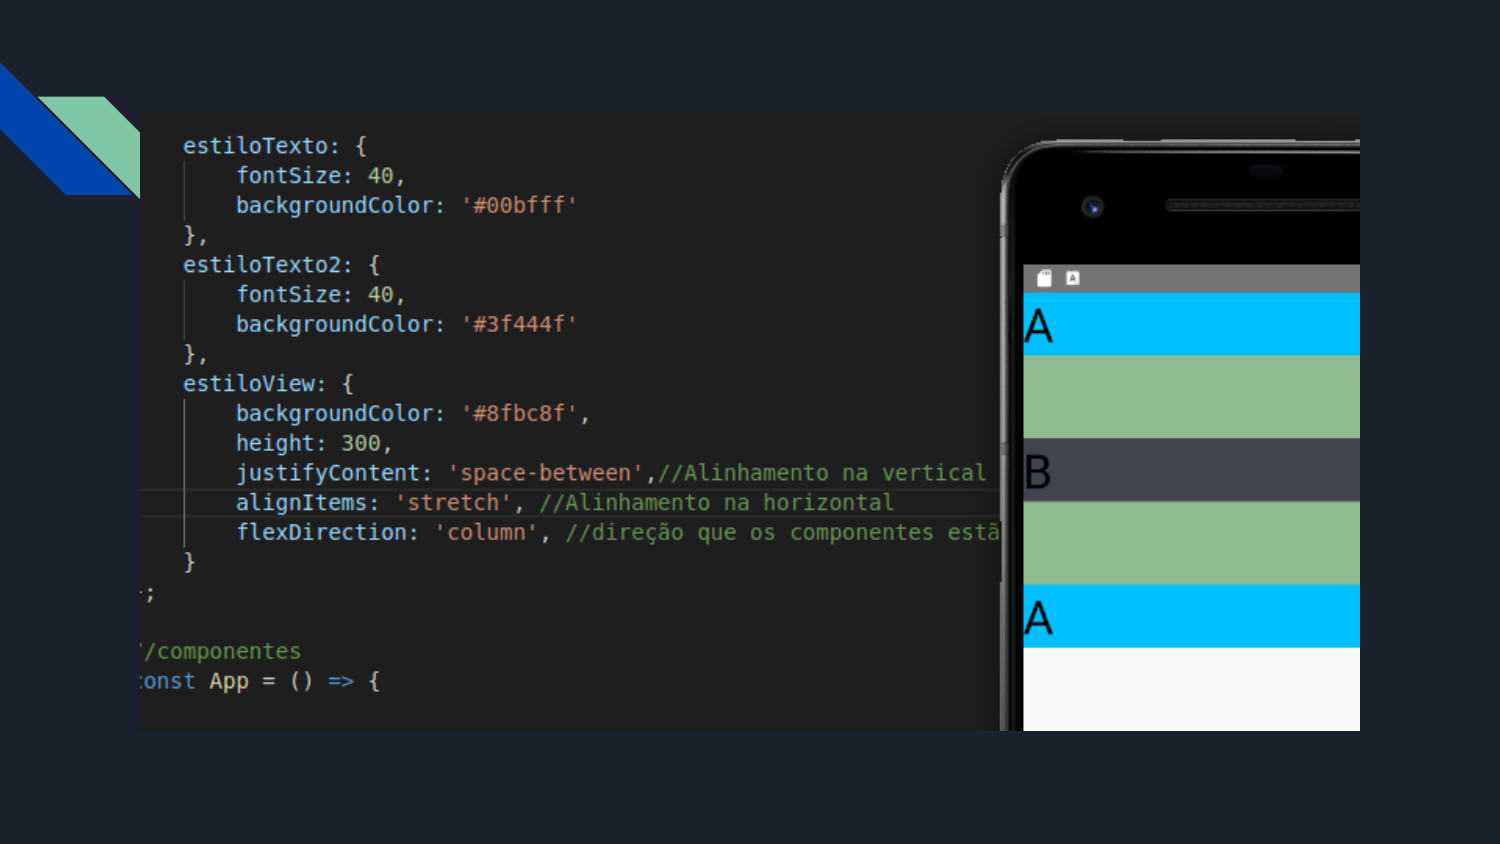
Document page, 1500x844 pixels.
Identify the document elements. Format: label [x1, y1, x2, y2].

picture [140, 113, 1360, 731]
